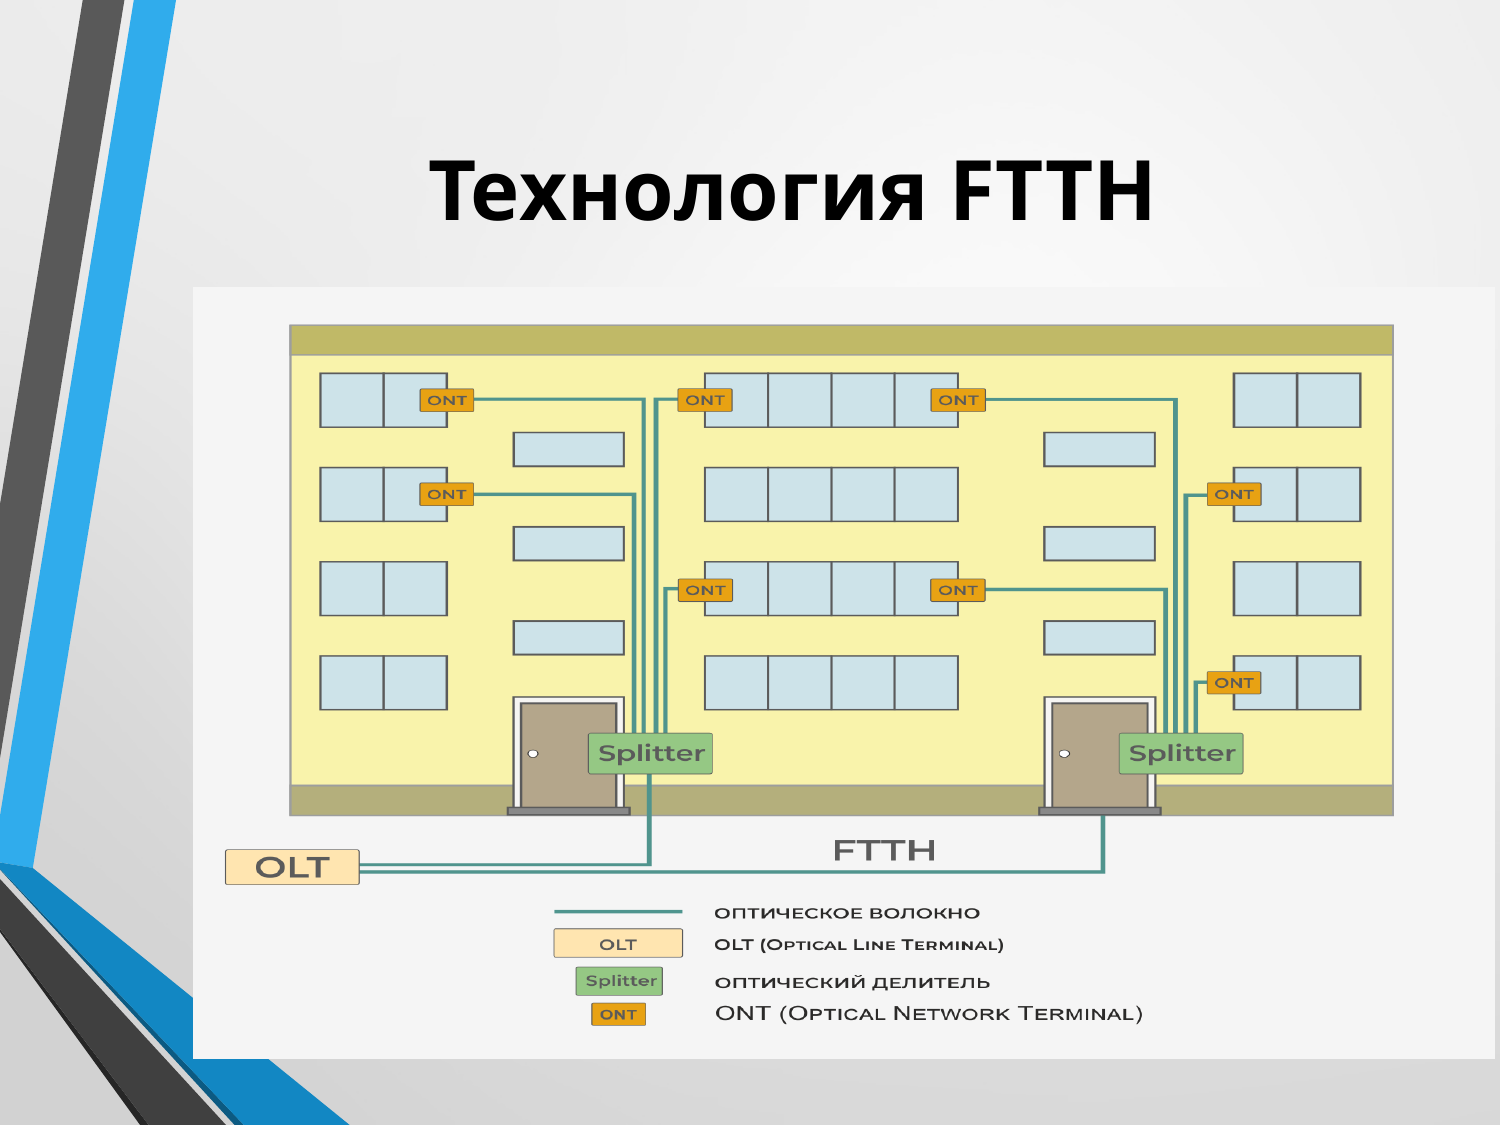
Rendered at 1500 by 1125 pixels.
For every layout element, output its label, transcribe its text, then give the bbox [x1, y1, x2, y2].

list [193, 287, 1495, 1060]
title Технология FTTH [161, 75, 1425, 400]
